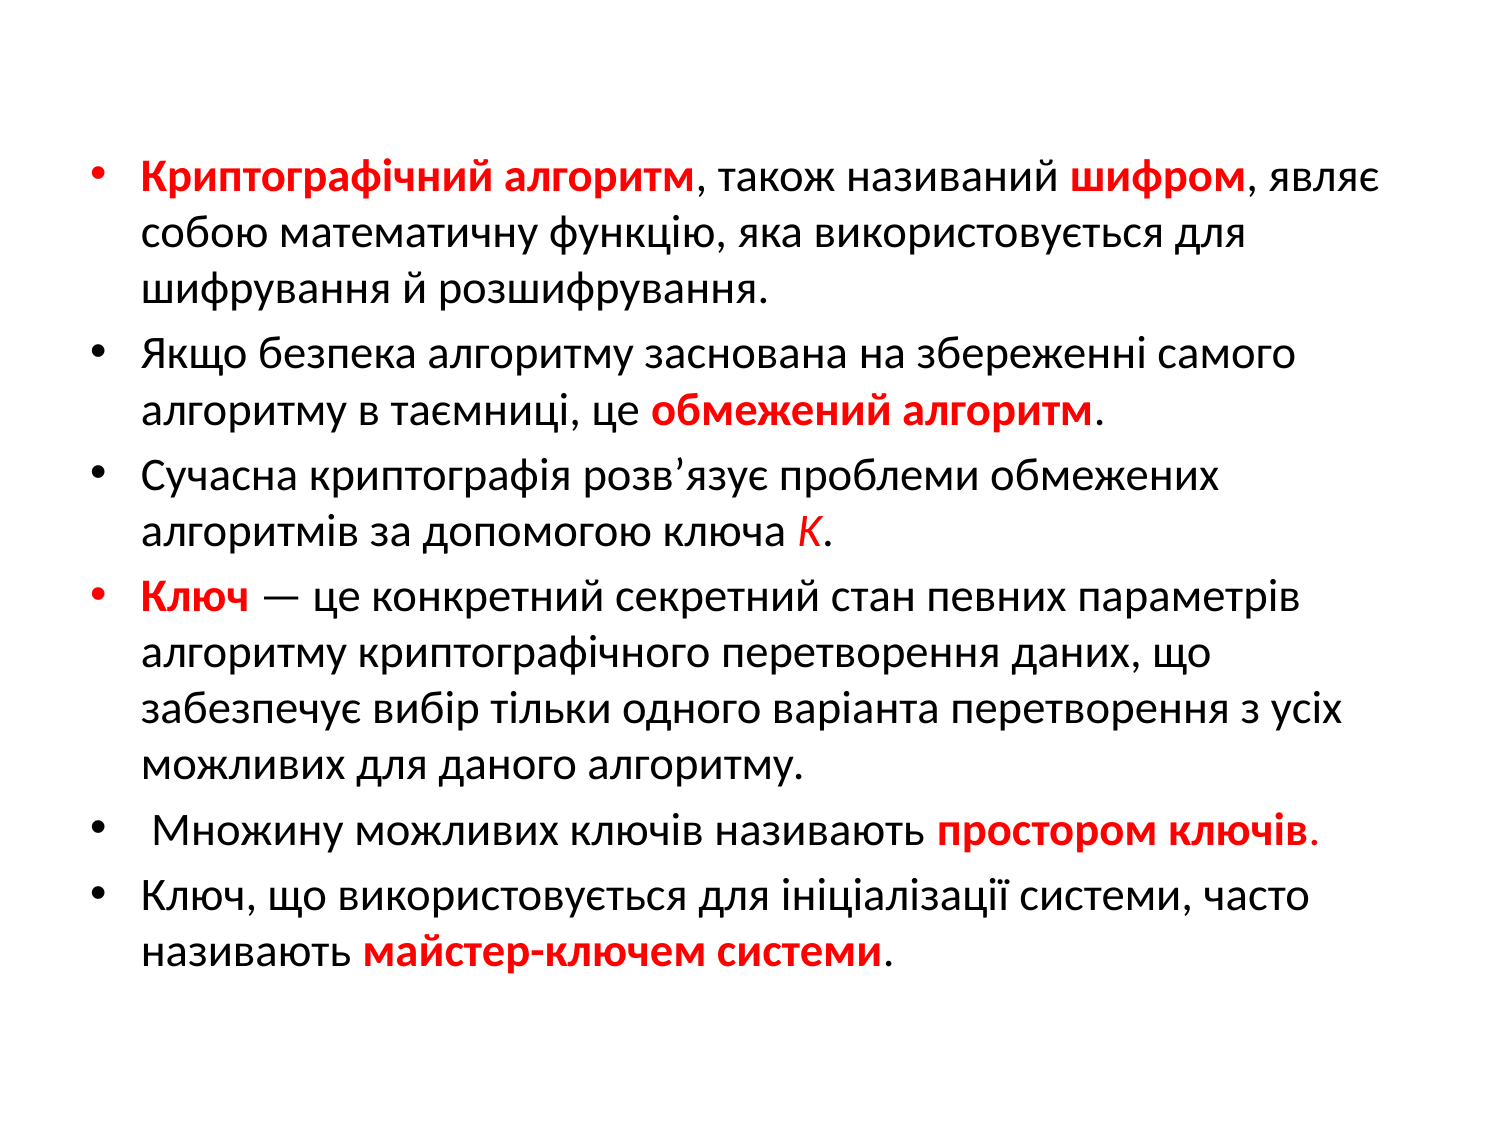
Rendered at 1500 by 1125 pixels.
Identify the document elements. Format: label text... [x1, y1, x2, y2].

list Криптографічний алгоритм, також називаний шифром, являє собою математичну функцію, яка використовується для шифрування й розшифрування. Якщо безпека алгоритму заснована на збереженні самого алгоритму в таємниці, це обмежений алгоритм. Сучасна криптографія розв’язує проблеми обмежених алгоритмів за допомогою ключа K. Ключ — це конкретний секретний стан певних параметрів алгоритму криптографічного перетворення даних, що забезпечує вибір тільки одного варіанта перетворення з усіх можливих для даного алгоритму. Множину можливих ключів називають простором ключів. Ключ, що використовується для ініціалізації системи, часто називають майстер-ключем системи. [75, 137, 1425, 1005]
